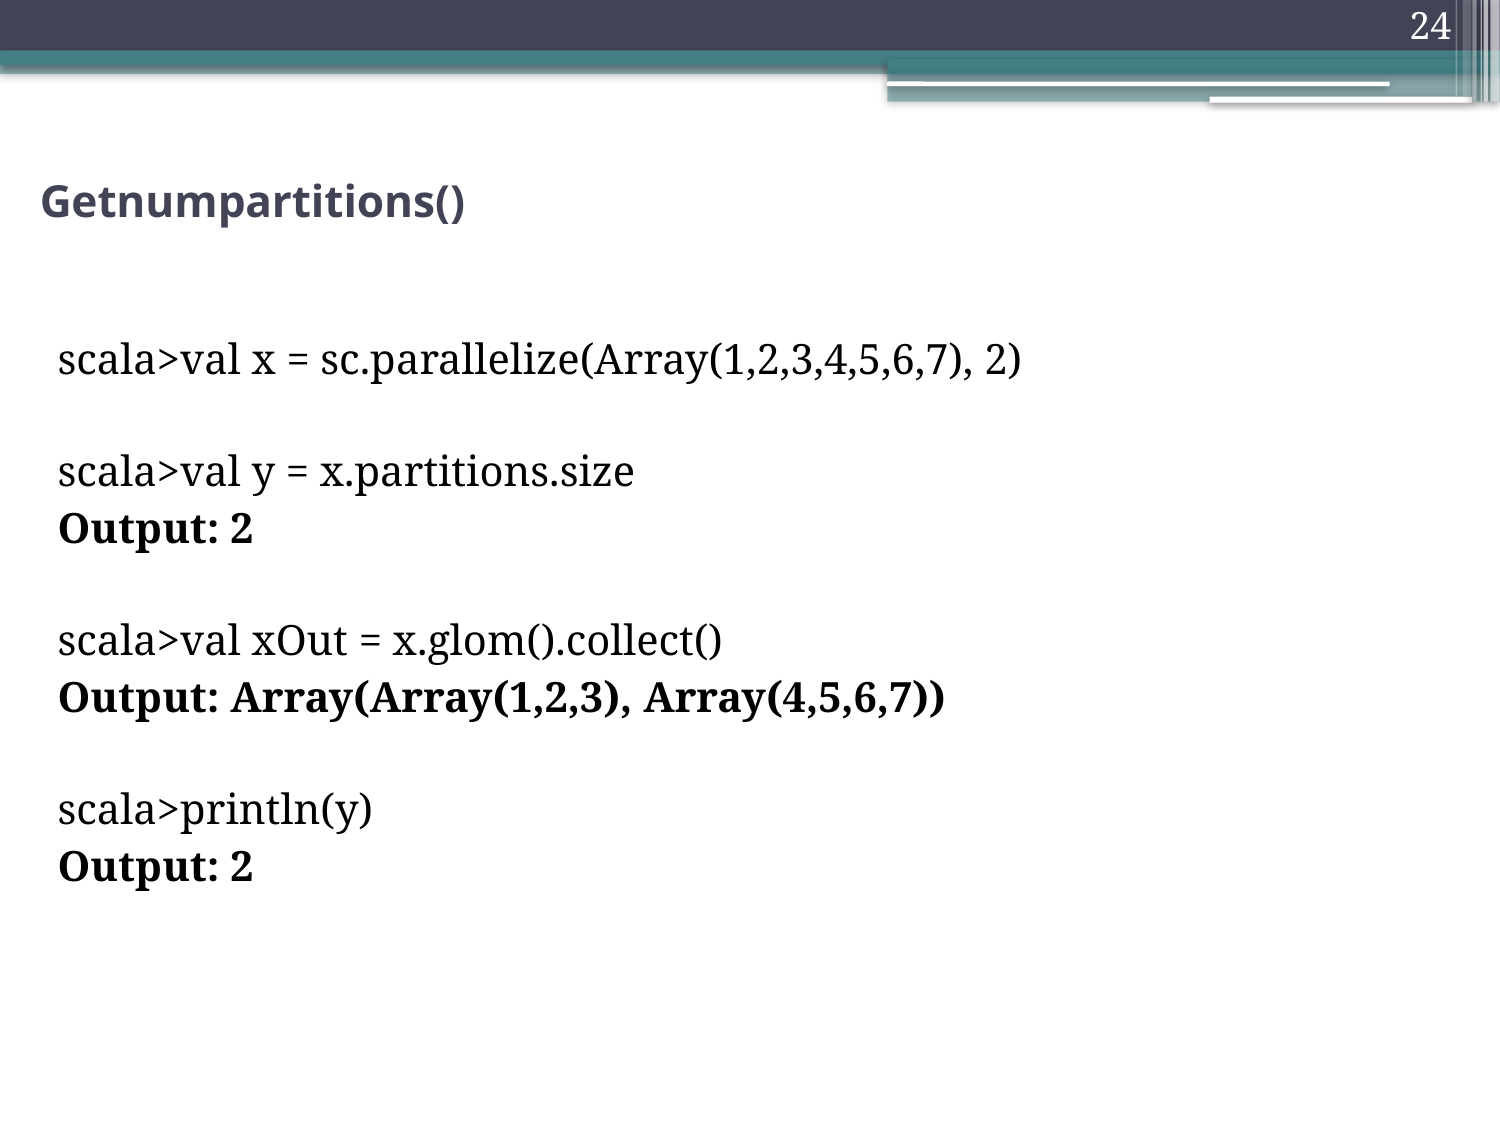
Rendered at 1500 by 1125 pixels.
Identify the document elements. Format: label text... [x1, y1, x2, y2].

slide_number 24 [1341, 0, 1466, 61]
title Getnumpartitions() [24, 112, 1475, 288]
list scala>val x = sc.parallelize(Array(1,2,3,4,5,6,7), 2) scala>val y = x.partitions.size Output: 2 scala>val xOut = x.glom().collect() Output: Array(Array(1,2,3), Array(4,5,6,7)) scala>println(y) Output: 2 [24, 324, 1475, 1079]
